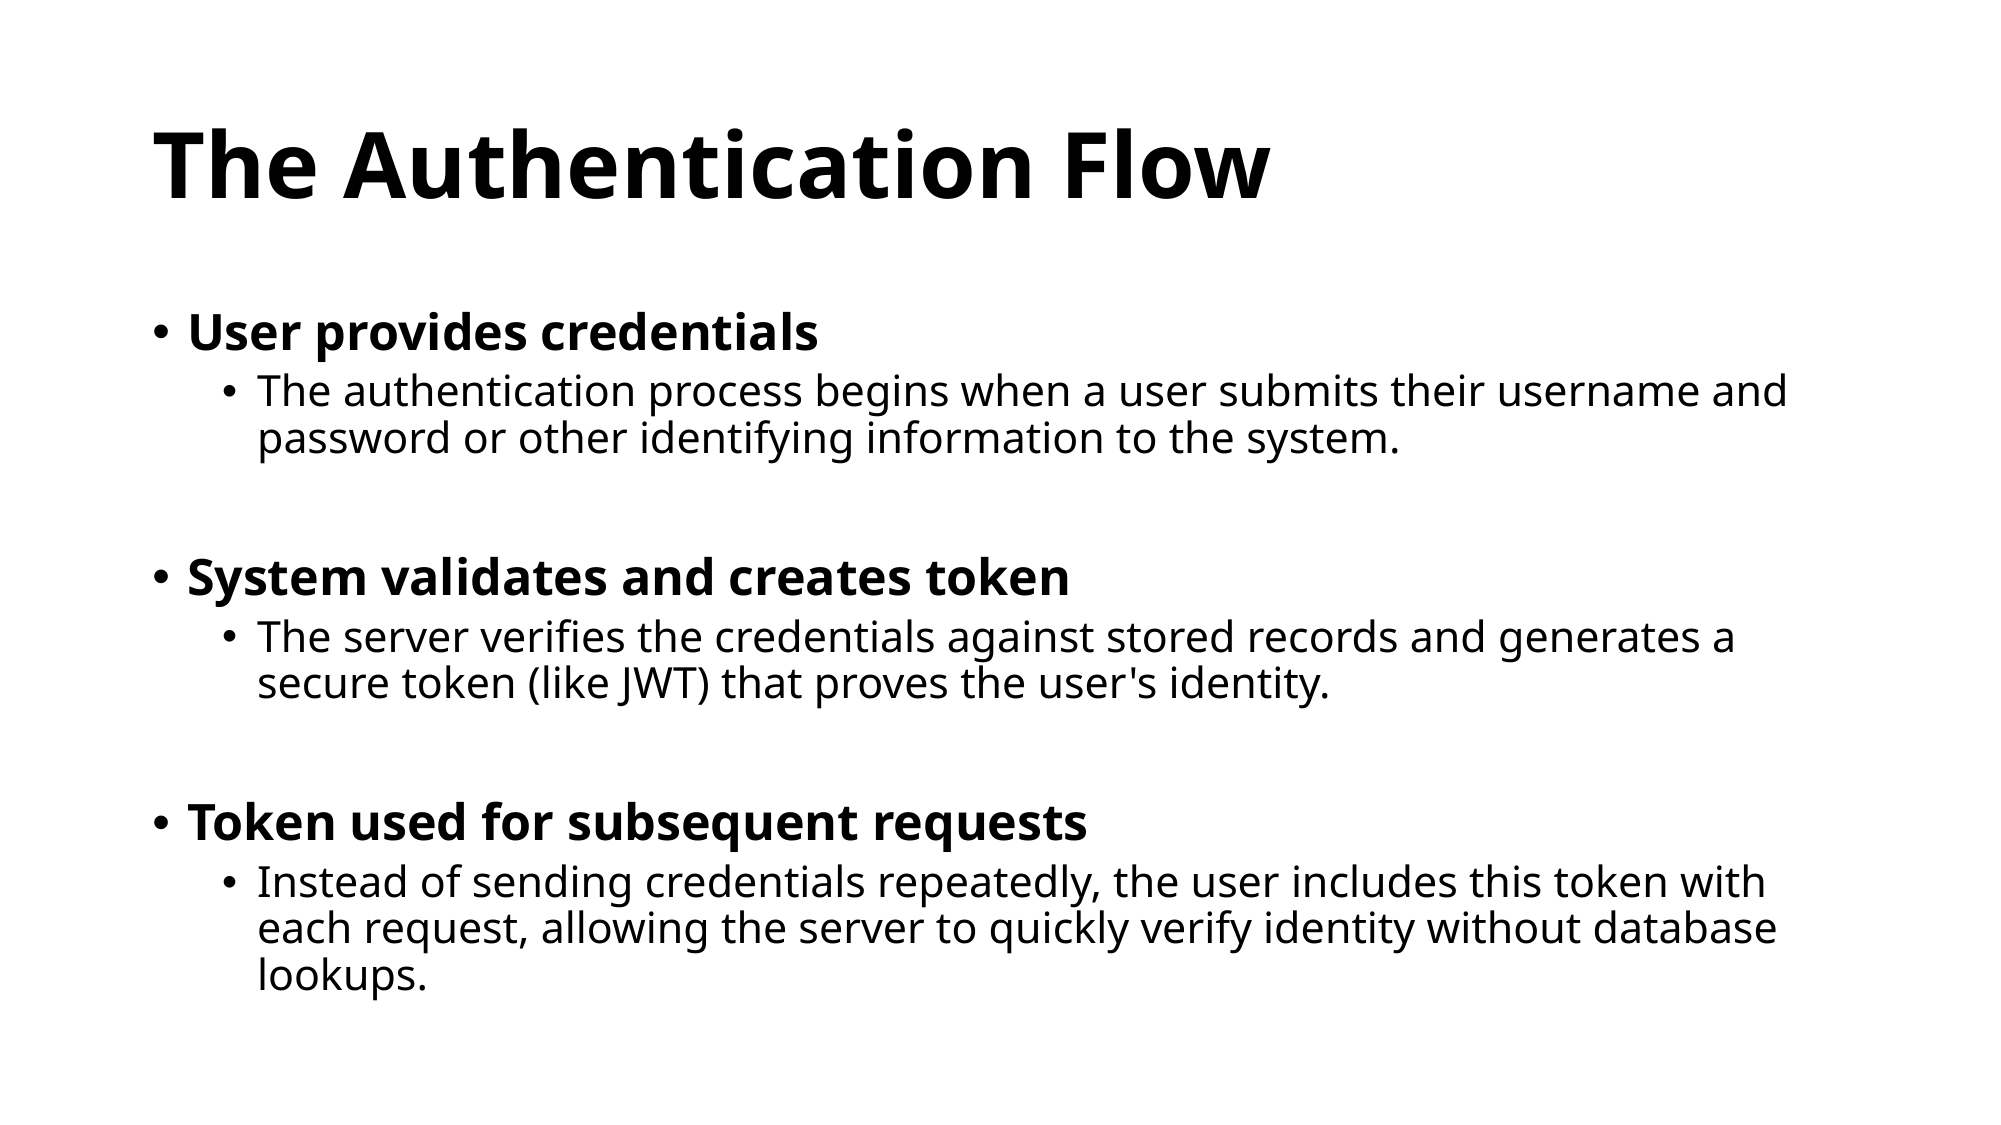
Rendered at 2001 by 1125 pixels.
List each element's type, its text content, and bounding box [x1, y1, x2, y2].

title The Authentication Flow [137, 59, 1863, 278]
list User provides credentials The authentication process begins when a user submits their username and password or other identifying information to the system. System validates and creates token The server verifies the credentials against stored records and generates a secure token (like JWT) that proves the user's identity. Token used for subsequent requests Instead of sending credentials repeatedly, the user includes this token with each request, allowing the server to quickly verify identity without database lookups. [137, 299, 1863, 1014]
